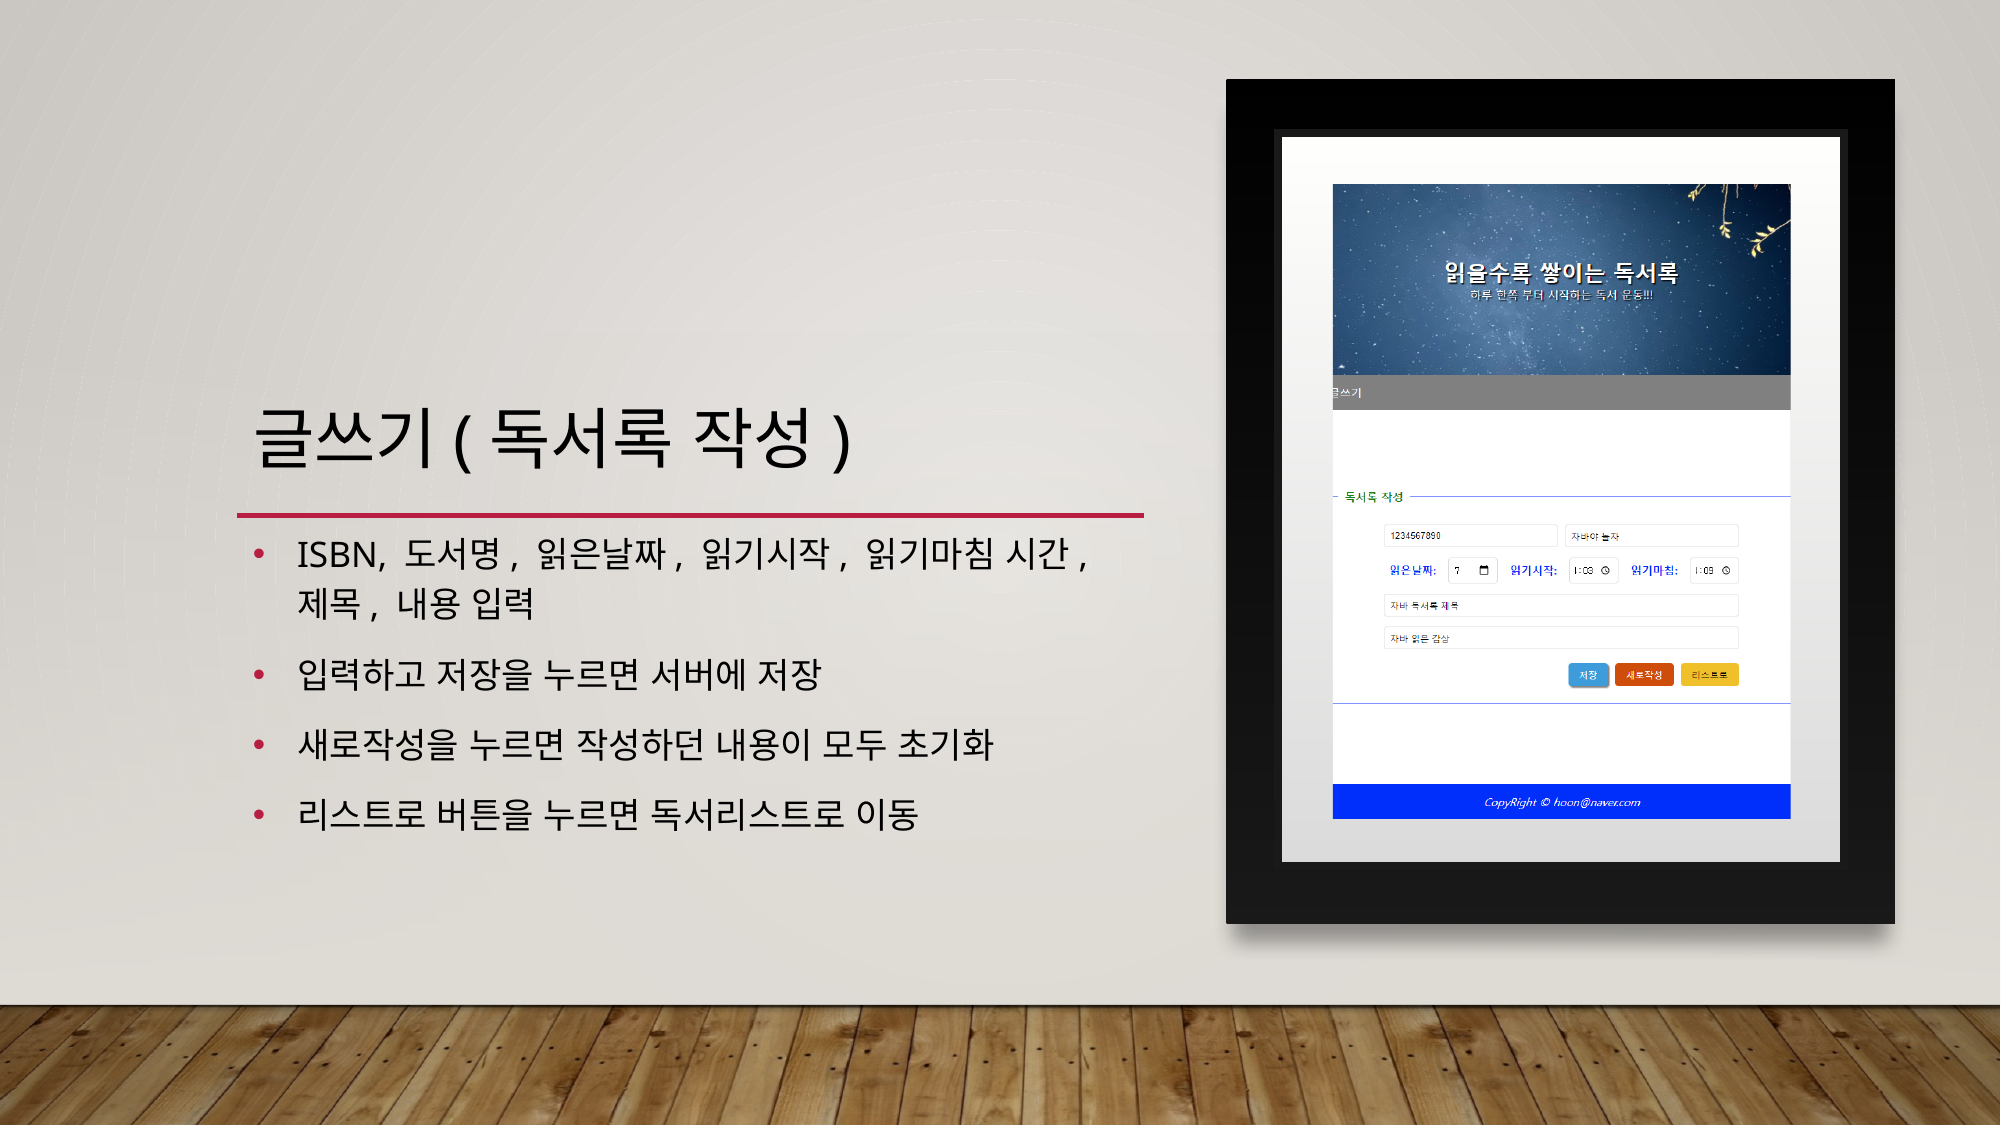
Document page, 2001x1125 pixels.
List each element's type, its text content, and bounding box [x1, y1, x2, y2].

list ISBN, 도서명, 읽은날짜, 읽기시작, 읽기마침 시간, 제목, 내용 입력 입력하고 저장을 누르면 서버에 저장 새로작성을 누르면 작성하던 내용이 모두 초기화 리스트로 버튼을 누르면 독서리스트로 이동 [237, 516, 1145, 845]
title 글쓰기(독서록 작성) [238, 185, 1146, 486]
picture [0, 1005, 2000, 1125]
picture [1332, 183, 1791, 819]
